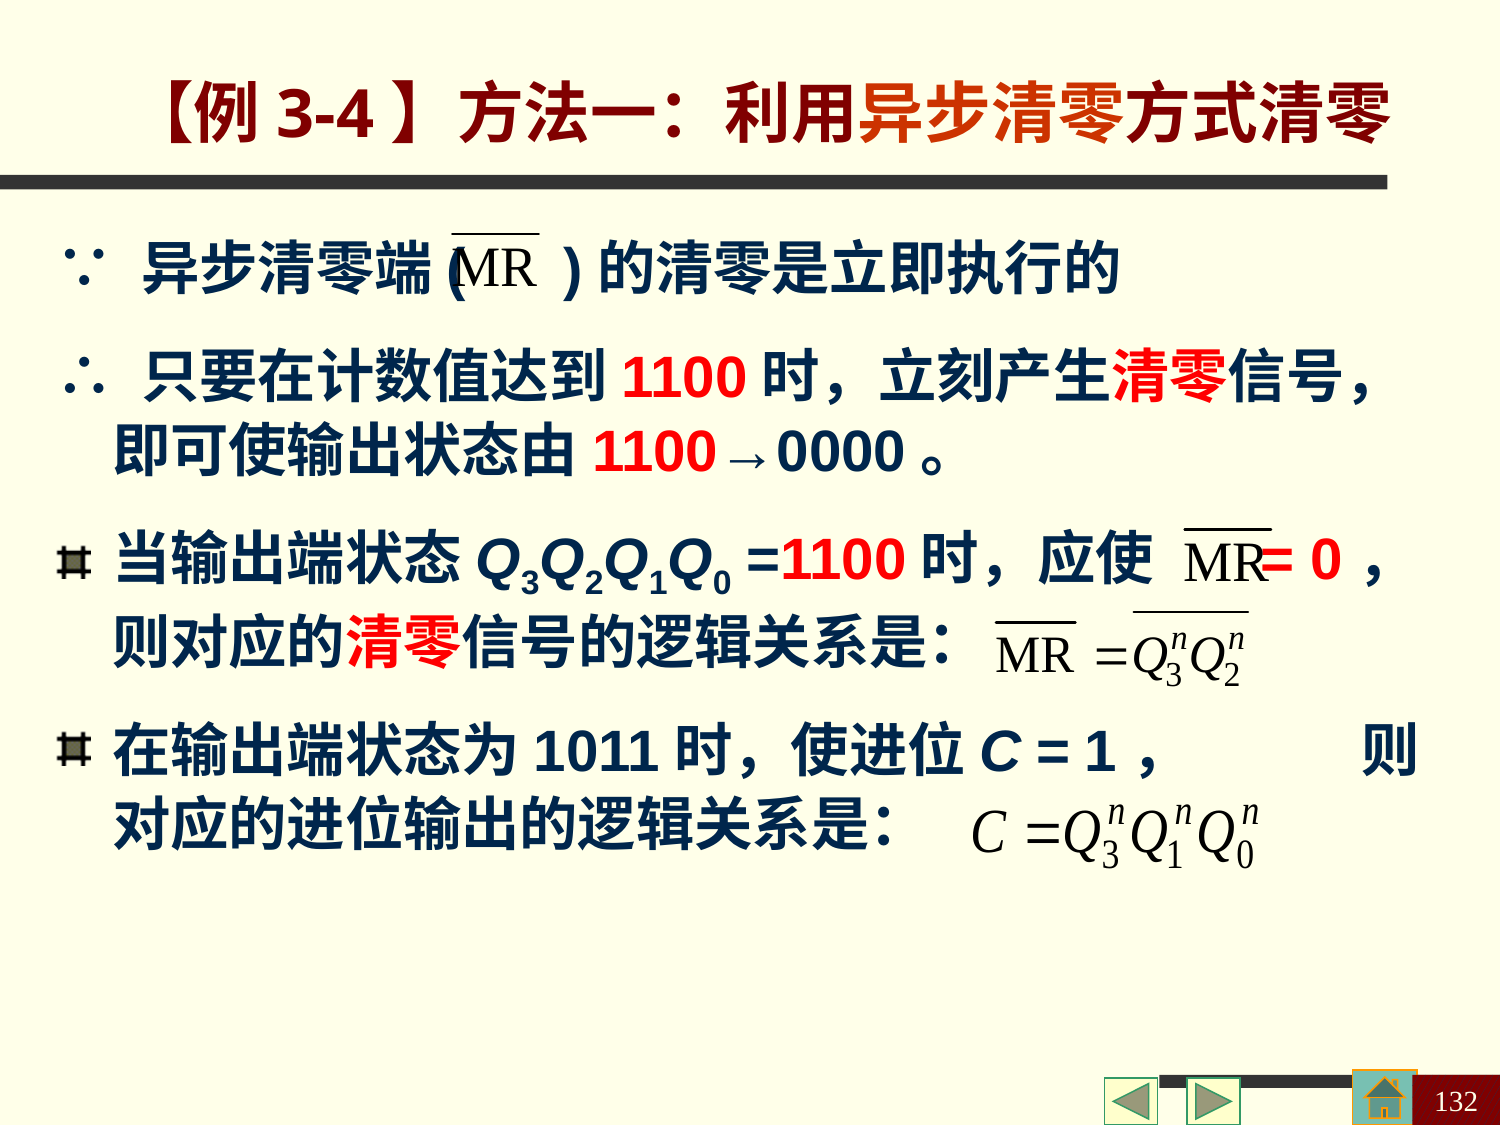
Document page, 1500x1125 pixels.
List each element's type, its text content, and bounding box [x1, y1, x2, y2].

picture [442, 219, 550, 297]
text_box ∵ 异步清零端( )的清零是立即执行的 ∴ 只要在计数值达到1100时，立刻产生清零信号，即可使输出状态由1100→0000。 当输出端状态Q3Q2Q1Q0 =1100时，应使 = 0，则对应的清零信号的逻辑关系是： 在输出端状态为1011时，使进位C = 1， 则对应的进位输出的逻辑关系是： [41, 587, 1447, 1071]
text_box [985, 597, 1259, 699]
text_box ∵ 异步清零端( )的清零是立即执行的 ∴ 只要在计数值达到1100时，立刻产生清零信号，即可使输出状态由1100→0000。 当输出端状态Q3Q2Q1Q0 =1100时，应使 = 0，则对应的清零信号的逻辑关系是： 在输出端状态为1011时，使进位C = 1， 则对应的进位输出的逻辑关系是： [41, 219, 1447, 542]
picture [55, 730, 91, 766]
picture [55, 544, 91, 579]
picture [1174, 515, 1282, 592]
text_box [962, 774, 1270, 883]
text_box ∵ 异步清零端( )的清零是立即执行的 ∴ 只要在计数值达到1100时，立刻产生清零信号，即可使输出状态由1100→0000。 当输出端状态Q3Q2Q1Q0 =1100时，应使 = 0，则对应的清零信号的逻辑关系是： 在输出端状态为1011时，使进位C = 1， 则对应的进位输出的逻辑关系是： [41, 543, 1169, 586]
text_box 132 [1412, 1074, 1500, 1125]
title 【例3-4】方法一：利用异步清零方式清零 [112, 54, 1412, 159]
text_box ∵ 异步清零端( )的清零是立即执行的 ∴ 只要在计数值达到1100时，立刻产生清零信号，即可使输出状态由1100→0000。 当输出端状态Q3Q2Q1Q0 =1100时，应使 = 0，则对应的清零信号的逻辑关系是： 在输出端状态为1011时，使进位C = 1， 则对应的进位输出的逻辑关系是： [1285, 543, 1447, 586]
